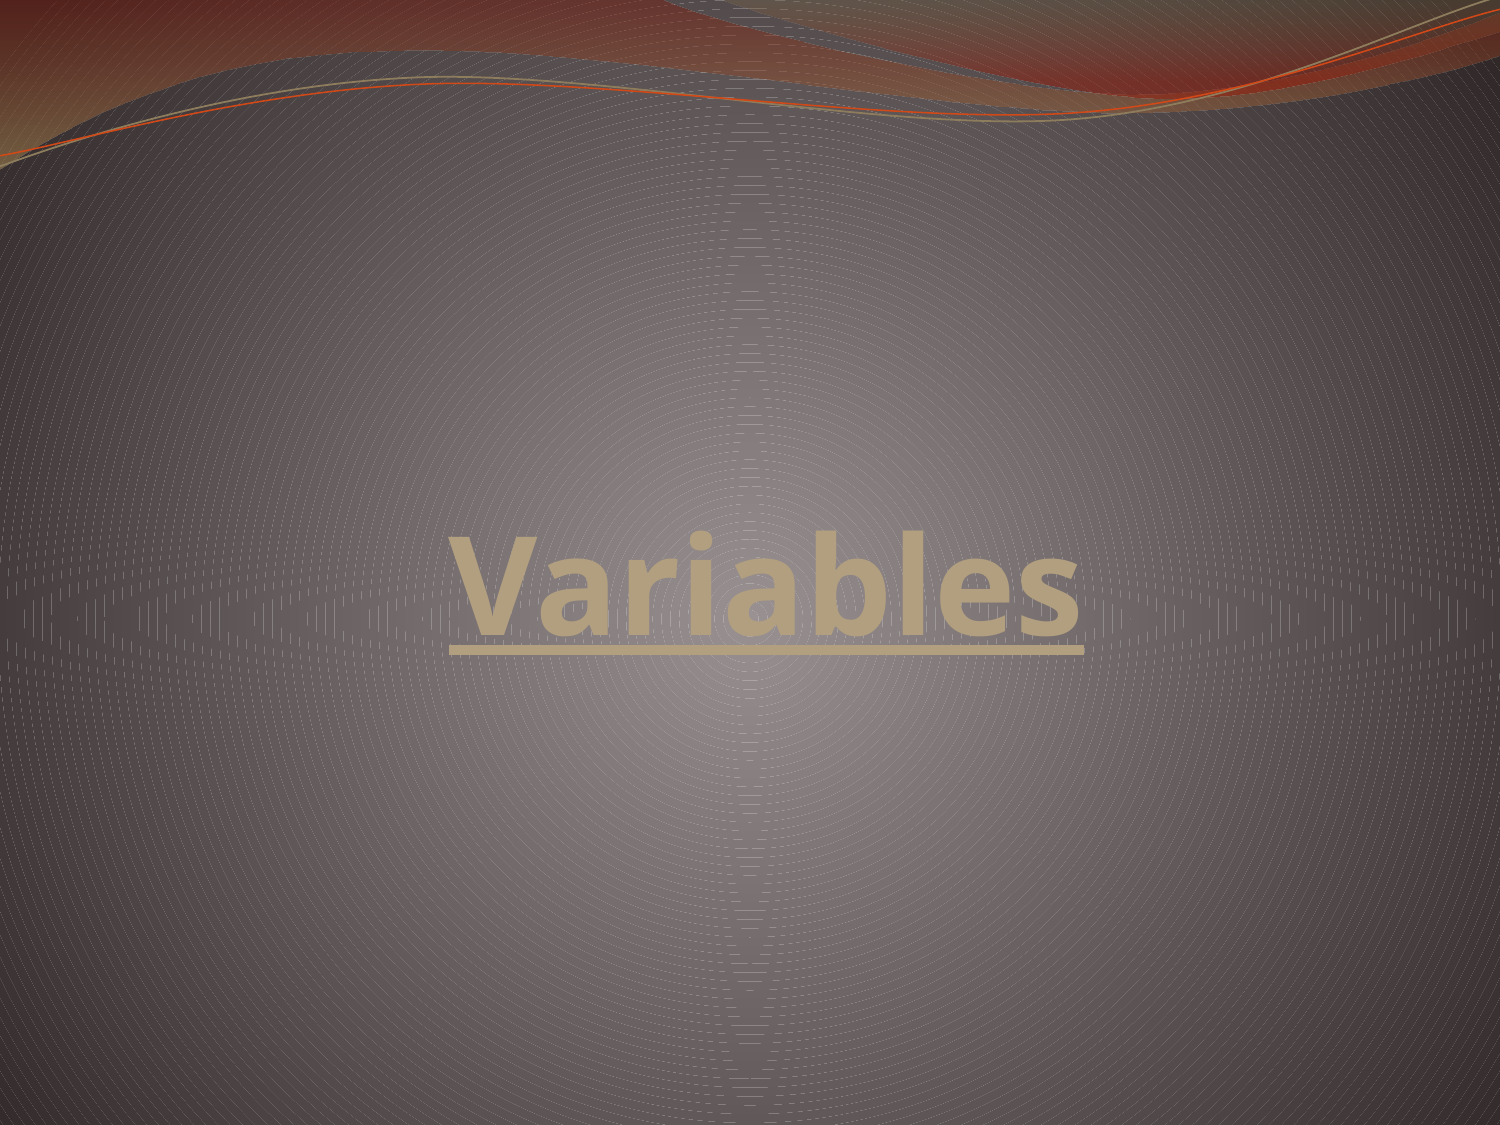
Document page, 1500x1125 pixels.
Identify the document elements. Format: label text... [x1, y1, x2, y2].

title Variables [87, 350, 1088, 663]
